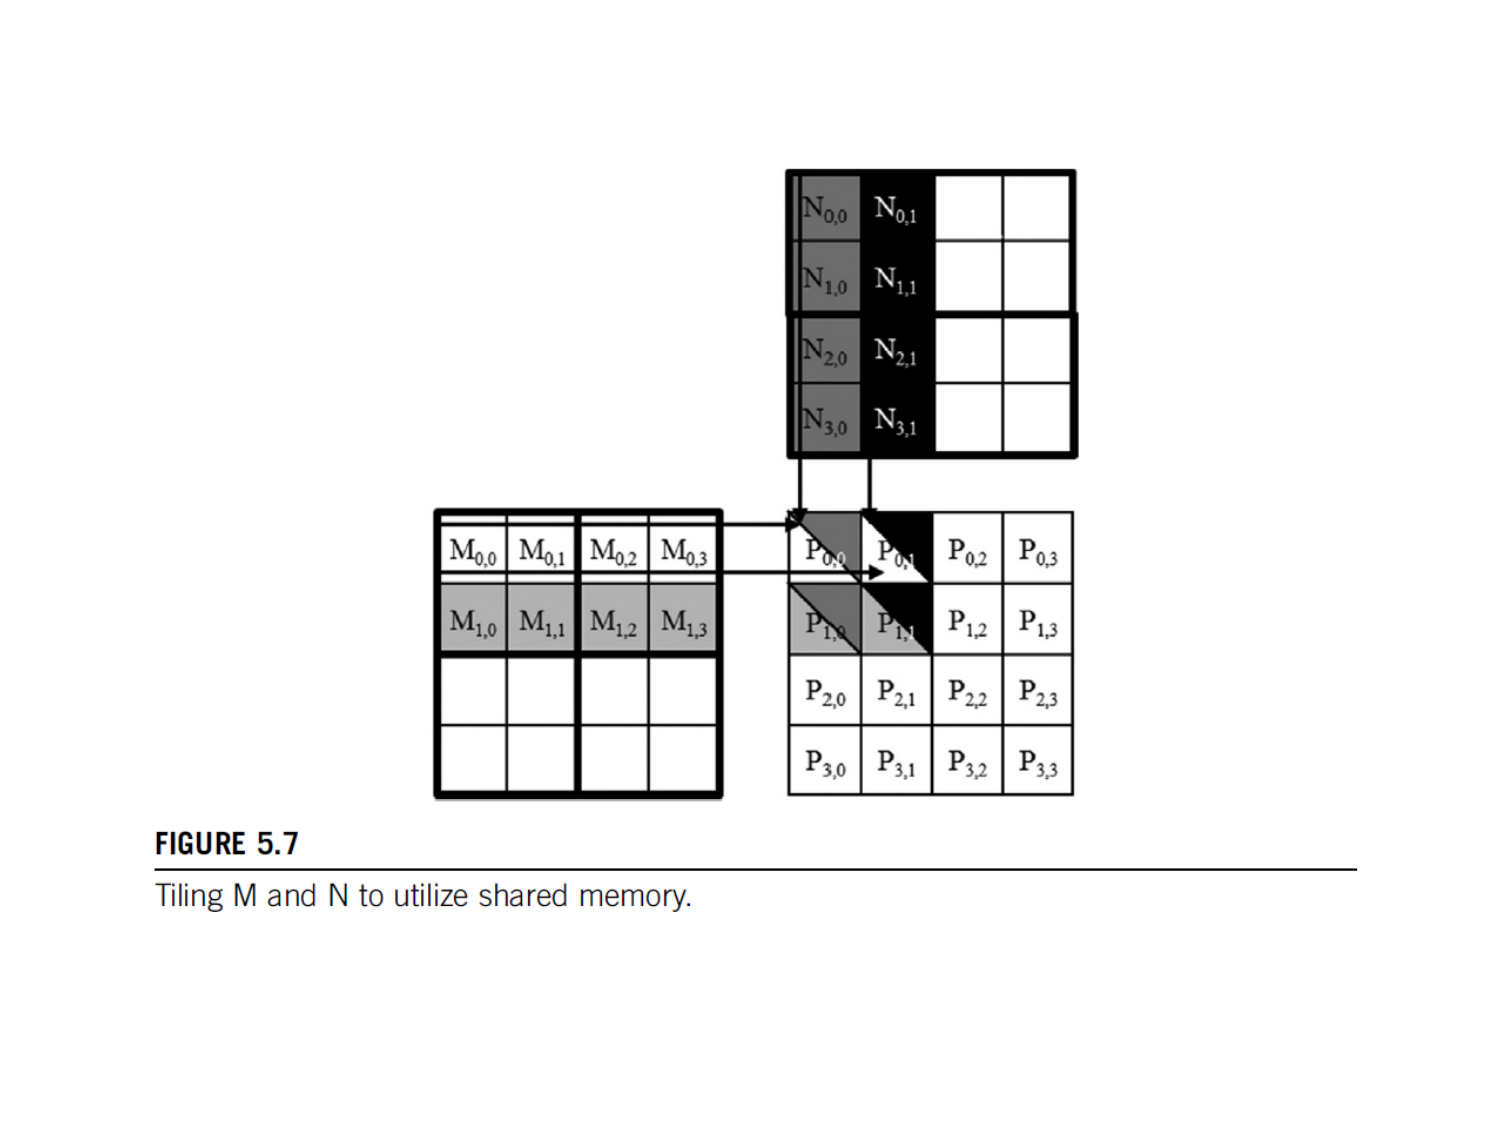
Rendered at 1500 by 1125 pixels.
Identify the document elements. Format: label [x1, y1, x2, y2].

picture [137, 149, 1377, 933]
